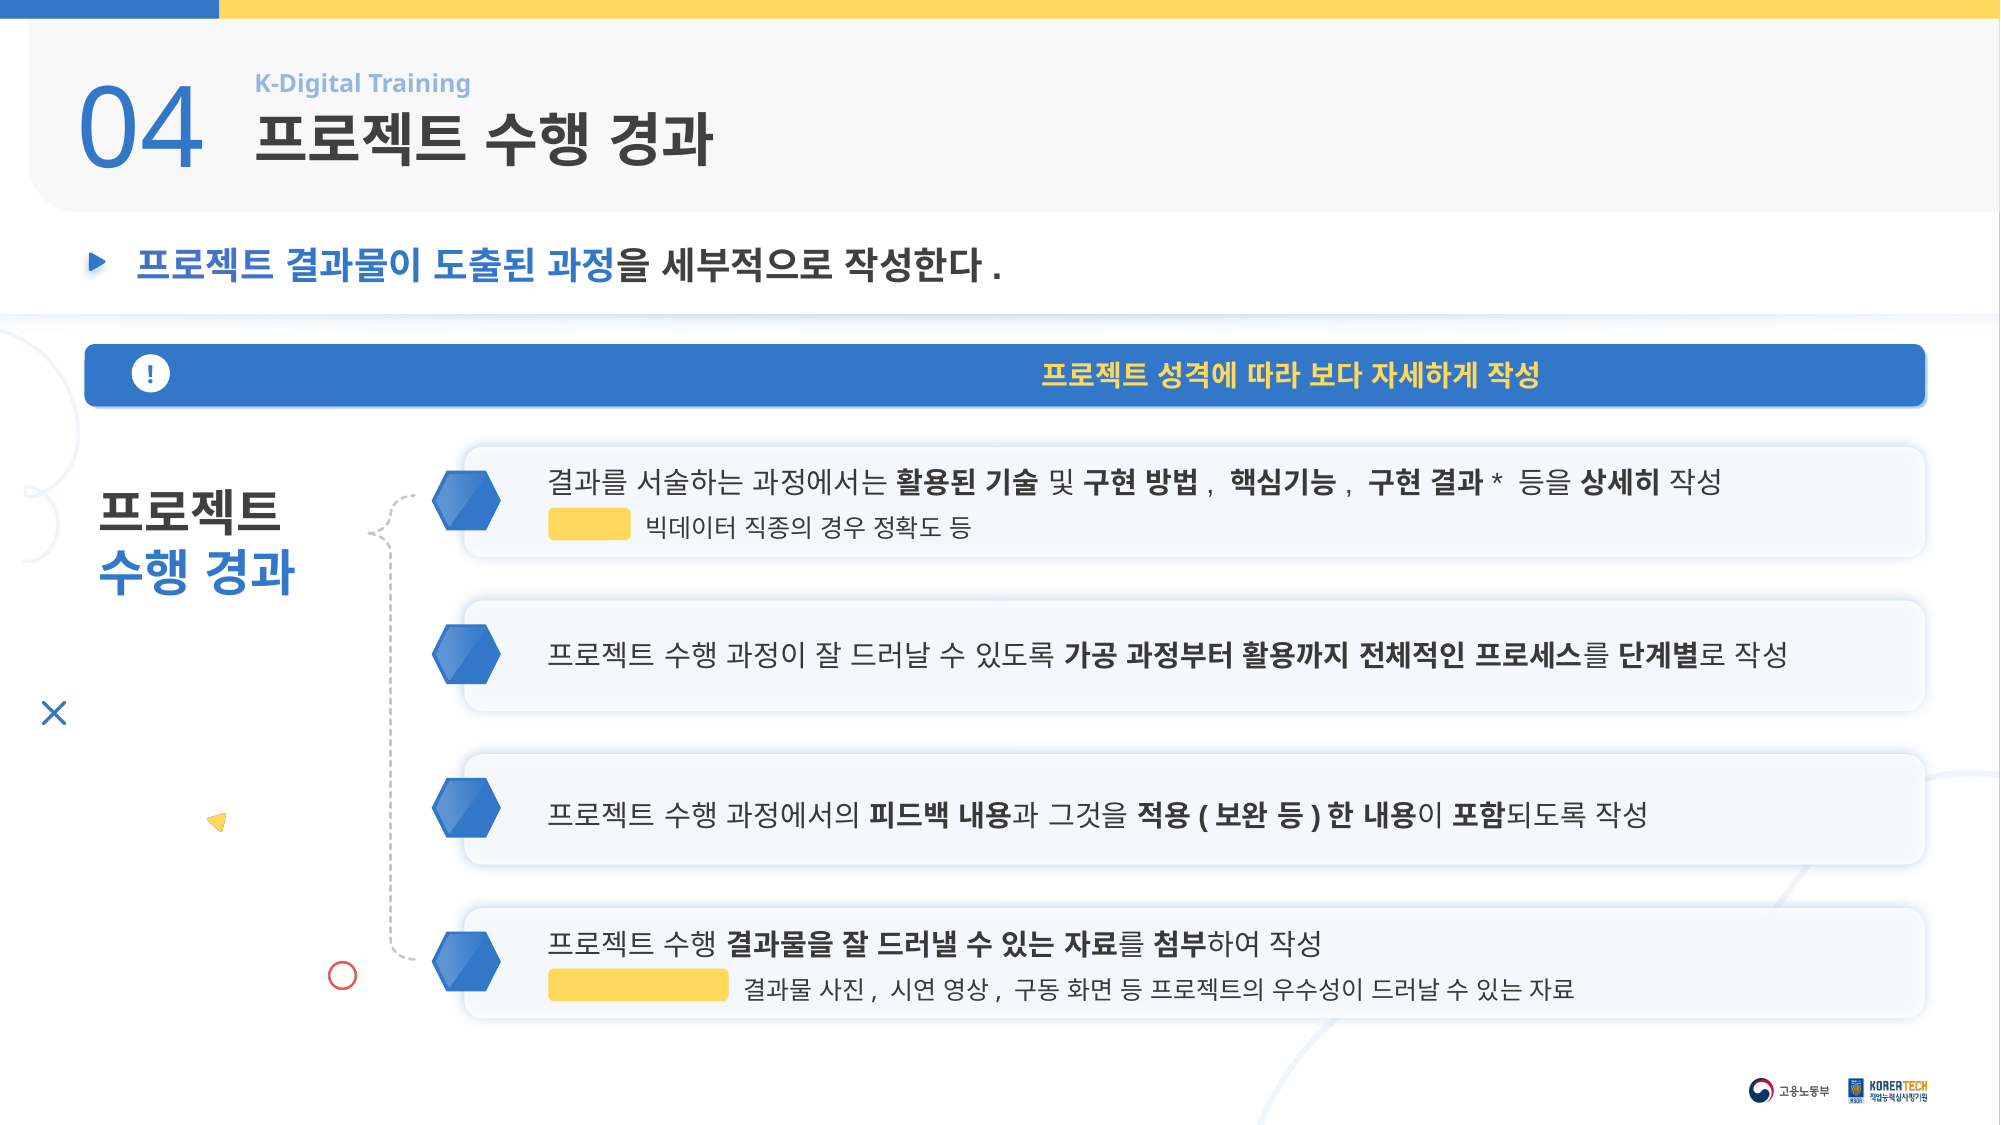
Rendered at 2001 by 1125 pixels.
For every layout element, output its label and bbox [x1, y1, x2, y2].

text_box [61, 54, 1038, 191]
text_box [432, 907, 1925, 1019]
text_box [432, 754, 1925, 865]
text_box [1749, 1078, 1927, 1104]
text_box [432, 600, 1944, 711]
text_box [88, 234, 1816, 296]
text_box [432, 446, 1925, 558]
text_box [42, 701, 357, 990]
text_box [84, 344, 1957, 407]
picture [0, 0, 2000, 1125]
